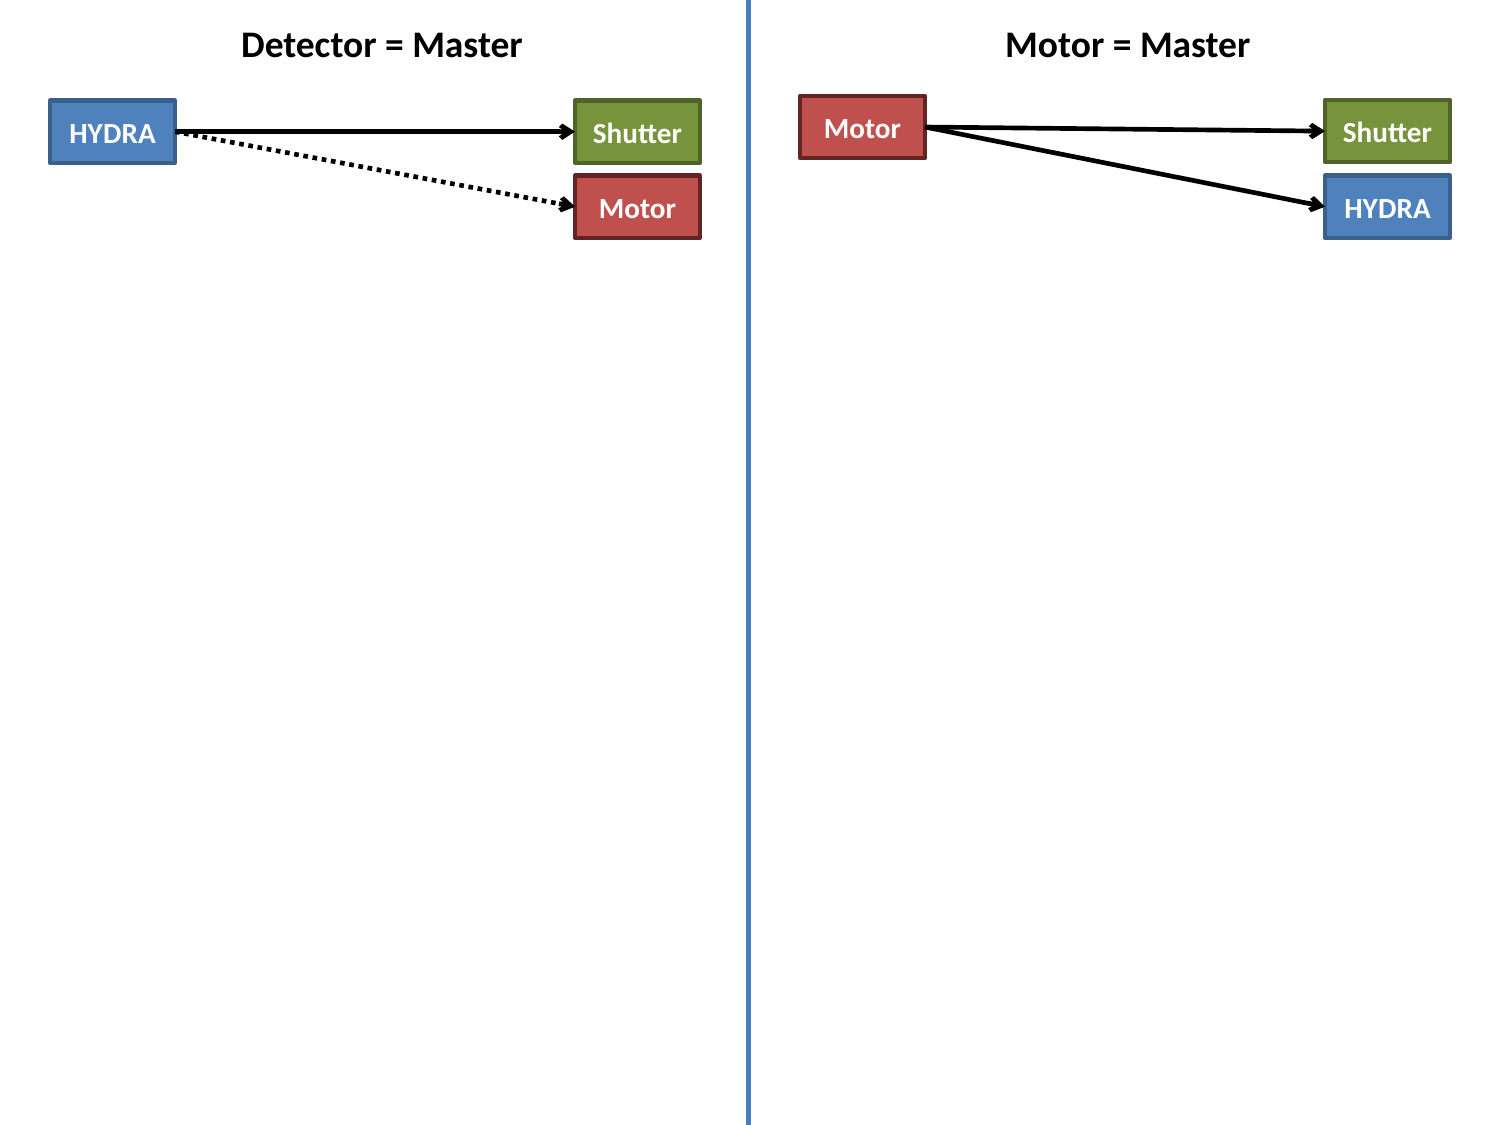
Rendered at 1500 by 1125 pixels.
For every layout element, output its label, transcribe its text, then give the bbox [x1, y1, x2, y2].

text_box Detector = Master [226, 12, 538, 73]
text_box HYDRA [48, 98, 177, 165]
text_box Motor [573, 173, 702, 240]
text_box Shutter [573, 98, 702, 165]
text_box HYDRA [1323, 173, 1452, 240]
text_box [924, 126, 1326, 207]
text_box Motor [798, 94, 927, 160]
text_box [174, 131, 576, 207]
text_box Motor = Master [990, 12, 1266, 73]
text_box Shutter [1323, 98, 1452, 164]
